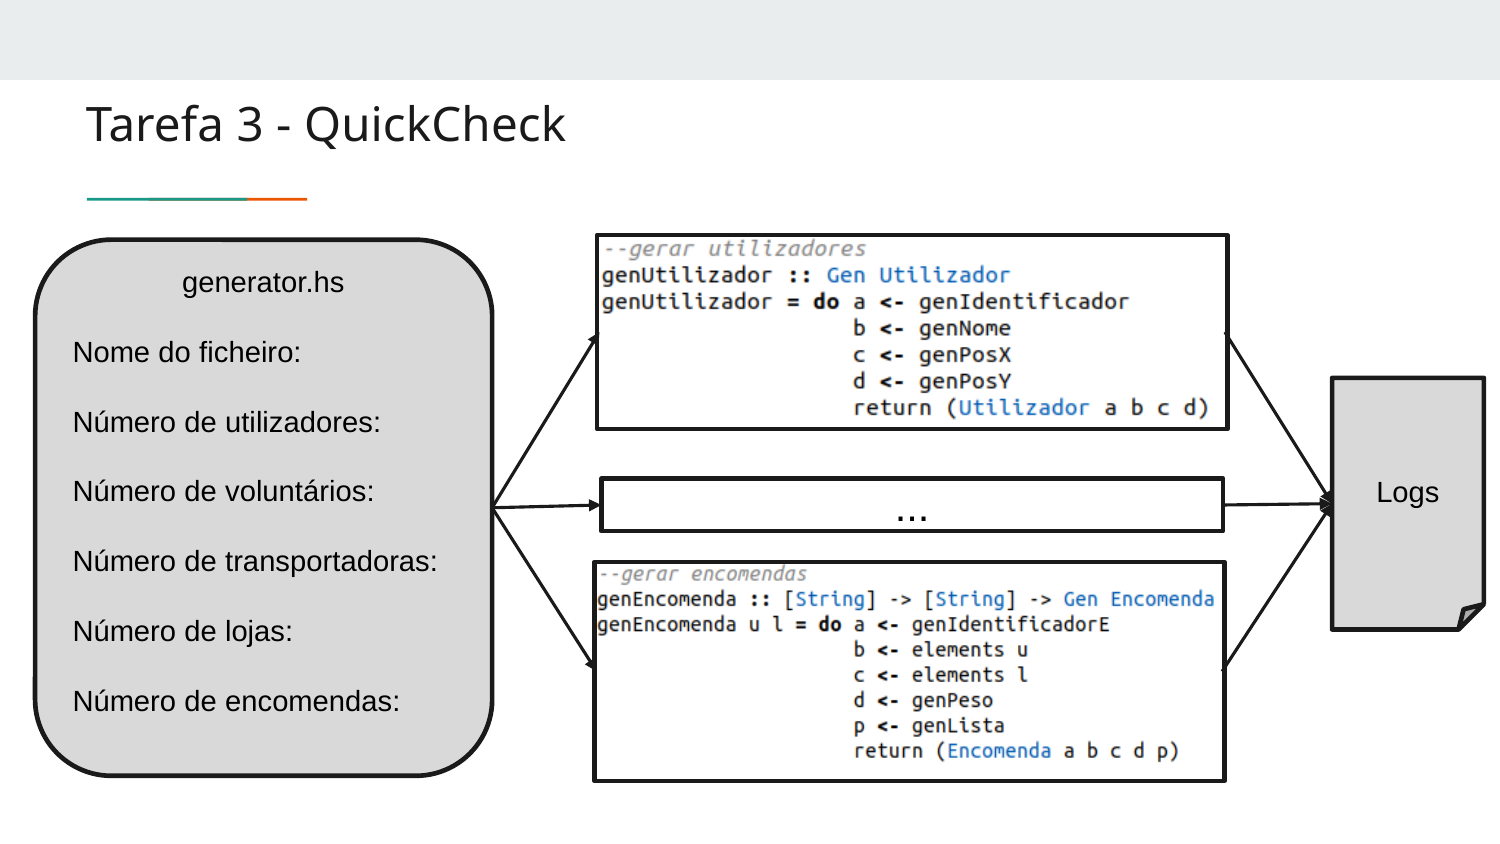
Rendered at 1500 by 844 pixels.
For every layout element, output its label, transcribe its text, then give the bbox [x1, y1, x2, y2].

picture [599, 237, 1226, 427]
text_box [1224, 331, 1333, 502]
text_box generator.hs Nome do ficheiro: Número de utilizadores: Número de voluntários: Número de transportadoras: Número de lojas: Número de encomendas: [35, 239, 493, 776]
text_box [491, 504, 602, 508]
text_box ... [601, 478, 1219, 532]
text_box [491, 515, 597, 672]
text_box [1221, 513, 1333, 672]
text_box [491, 331, 600, 504]
picture [596, 564, 1223, 779]
title Tarefa 3 - QuickCheck [70, 78, 1333, 167]
text_box Logs [1337, 377, 1484, 630]
